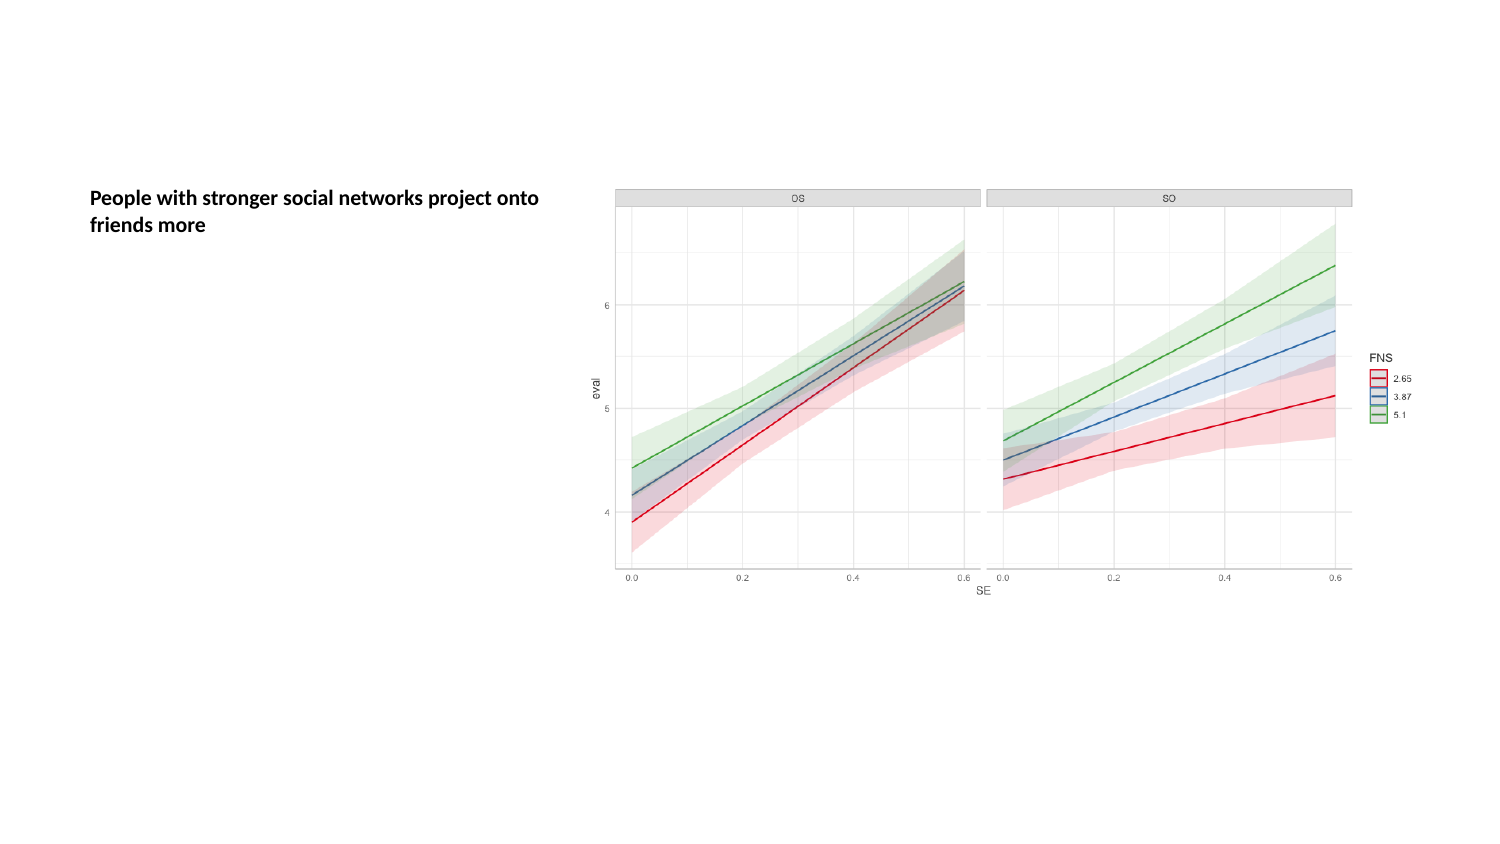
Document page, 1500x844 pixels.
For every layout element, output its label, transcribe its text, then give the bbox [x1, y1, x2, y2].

picture [585, 183, 1424, 603]
list People with stronger social networks project onto friends more [75, 176, 569, 754]
